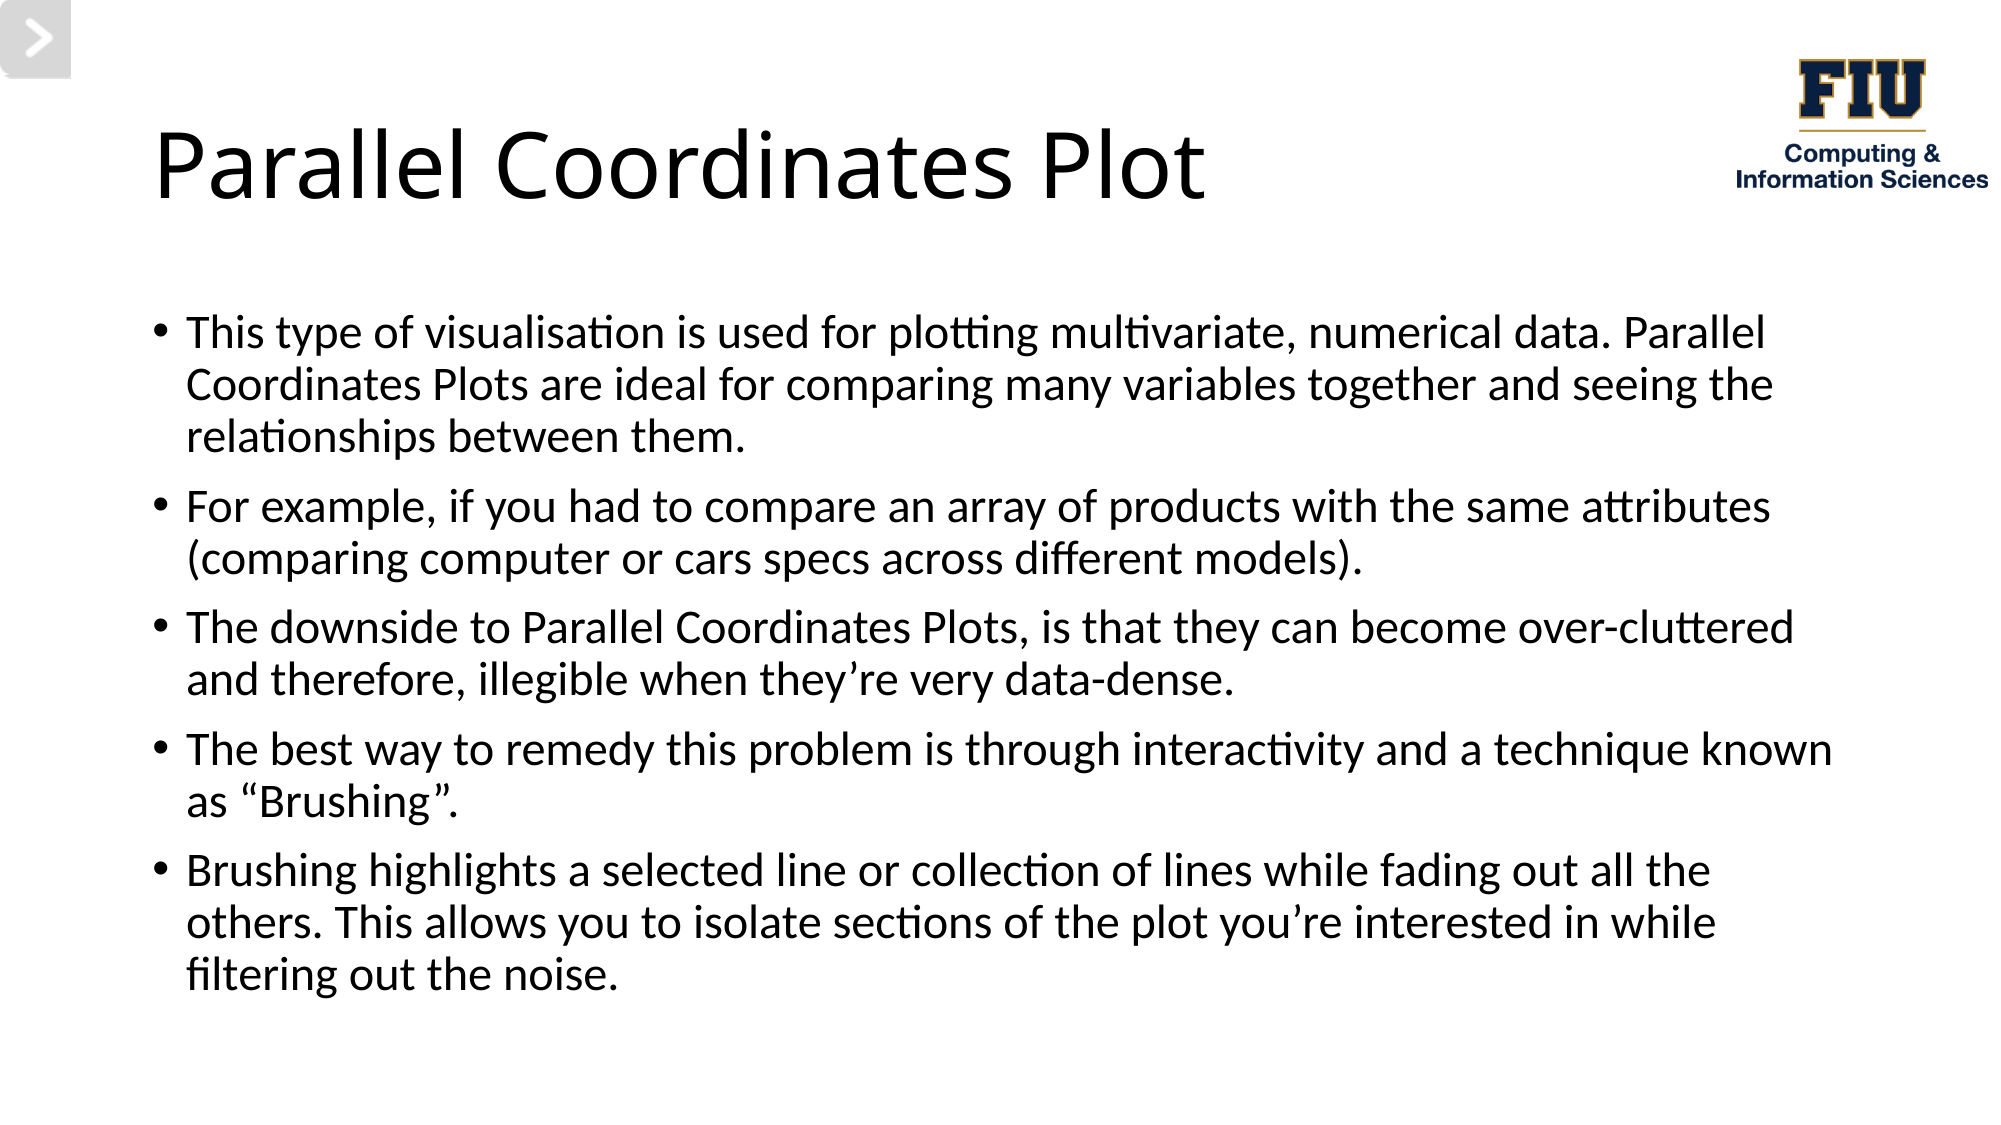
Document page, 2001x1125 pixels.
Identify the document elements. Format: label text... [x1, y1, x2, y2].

picture [1863, 59, 1988, 188]
list This type of visualisation is used for plotting multivariate, numerical data. Parallel Coordinates Plots are ideal for comparing many variables together and seeing the relationships between them. For example, if you had to compare an array of products with the same attributes (comparing computer or cars specs across different models). The downside to Parallel Coordinates Plots, is that they can become over-cluttered and therefore, illegible when they’re very data-dense. The best way to remedy this problem is through interactivity and a technique known as “Brushing”. Brushing highlights a selected line or collection of lines while fading out all the others. This allows you to isolate sections of the plot you’re interested in while filtering out the noise. [137, 299, 1863, 1014]
picture [0, 0, 71, 79]
title Parallel Coordinates Plot [137, 59, 1863, 278]
